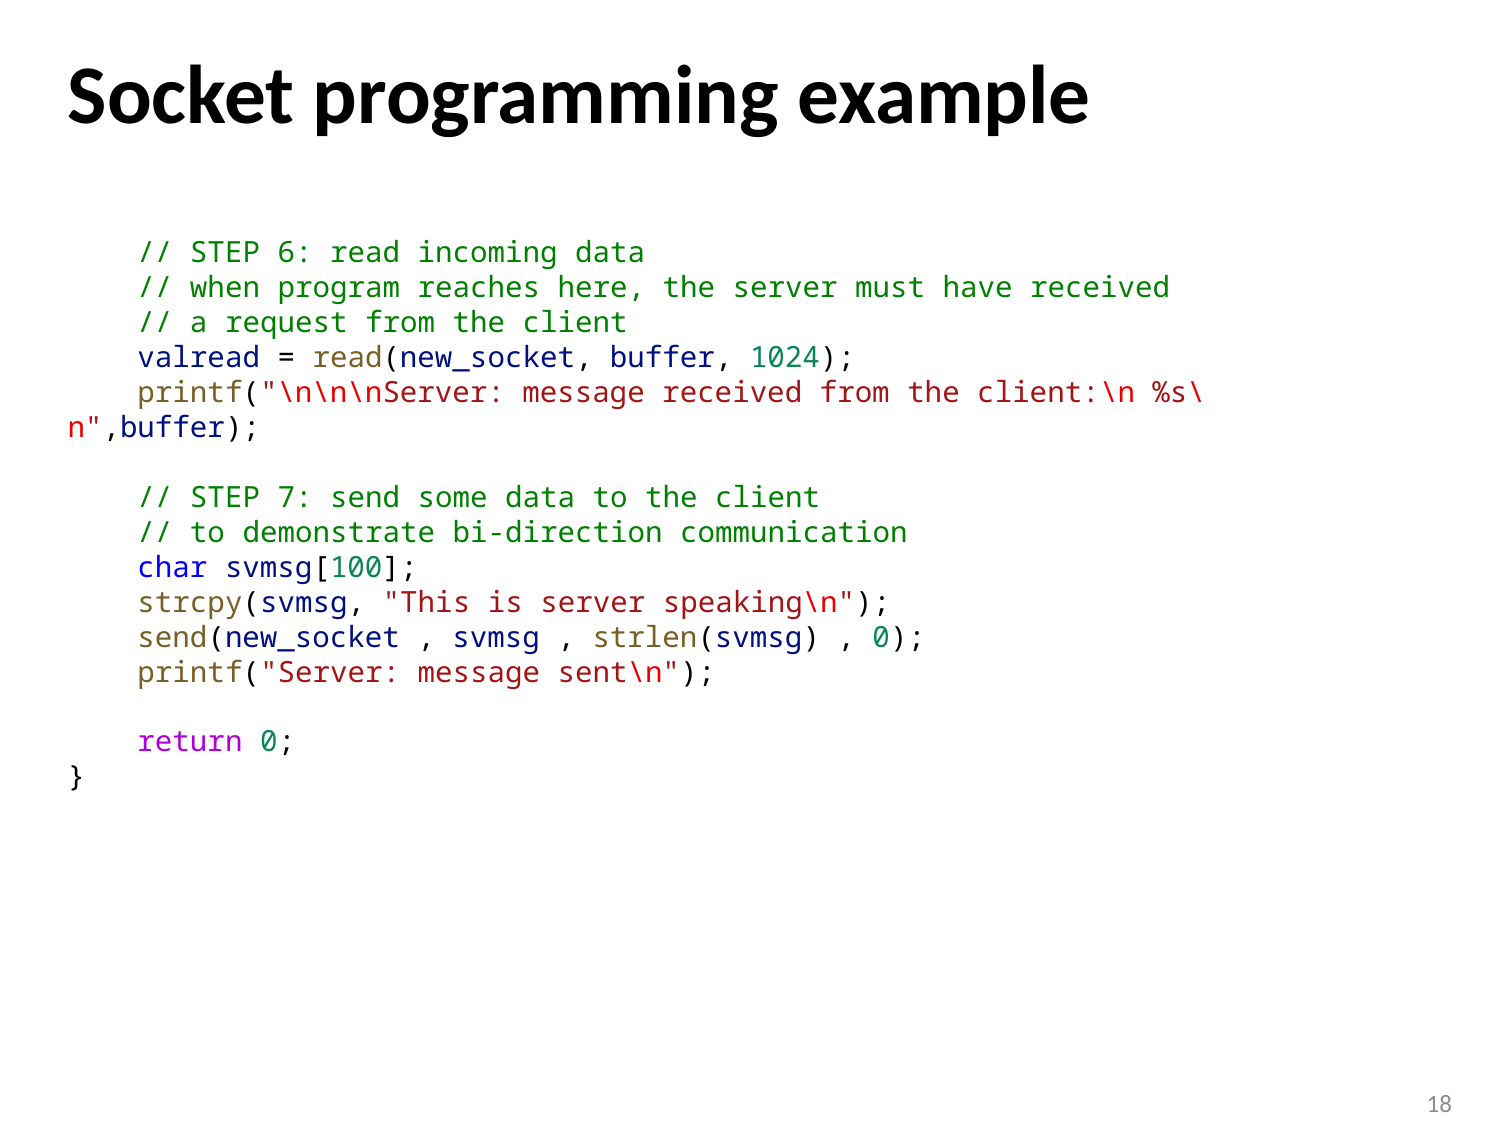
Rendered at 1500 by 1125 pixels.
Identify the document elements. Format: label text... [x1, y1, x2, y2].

title Socket programming example [52, 27, 1447, 166]
text_box // STEP 6: read incoming data // when program reaches here, the server must have received // a request from the client valread = read(new_socket, buffer, 1024); printf("\n\n\nServer: message received from the client:\n %s\n",buffer); // STEP 7: send some data to the client // to demonstrate bi-direction communication char svmsg[100]; strcpy(svmsg, "This is server speaking\n"); send(new_socket , svmsg , strlen(svmsg) , 0); printf("Server: message sent\n"); return 0; } [52, 225, 1359, 801]
slide_number 18 [1390, 1079, 1468, 1125]
